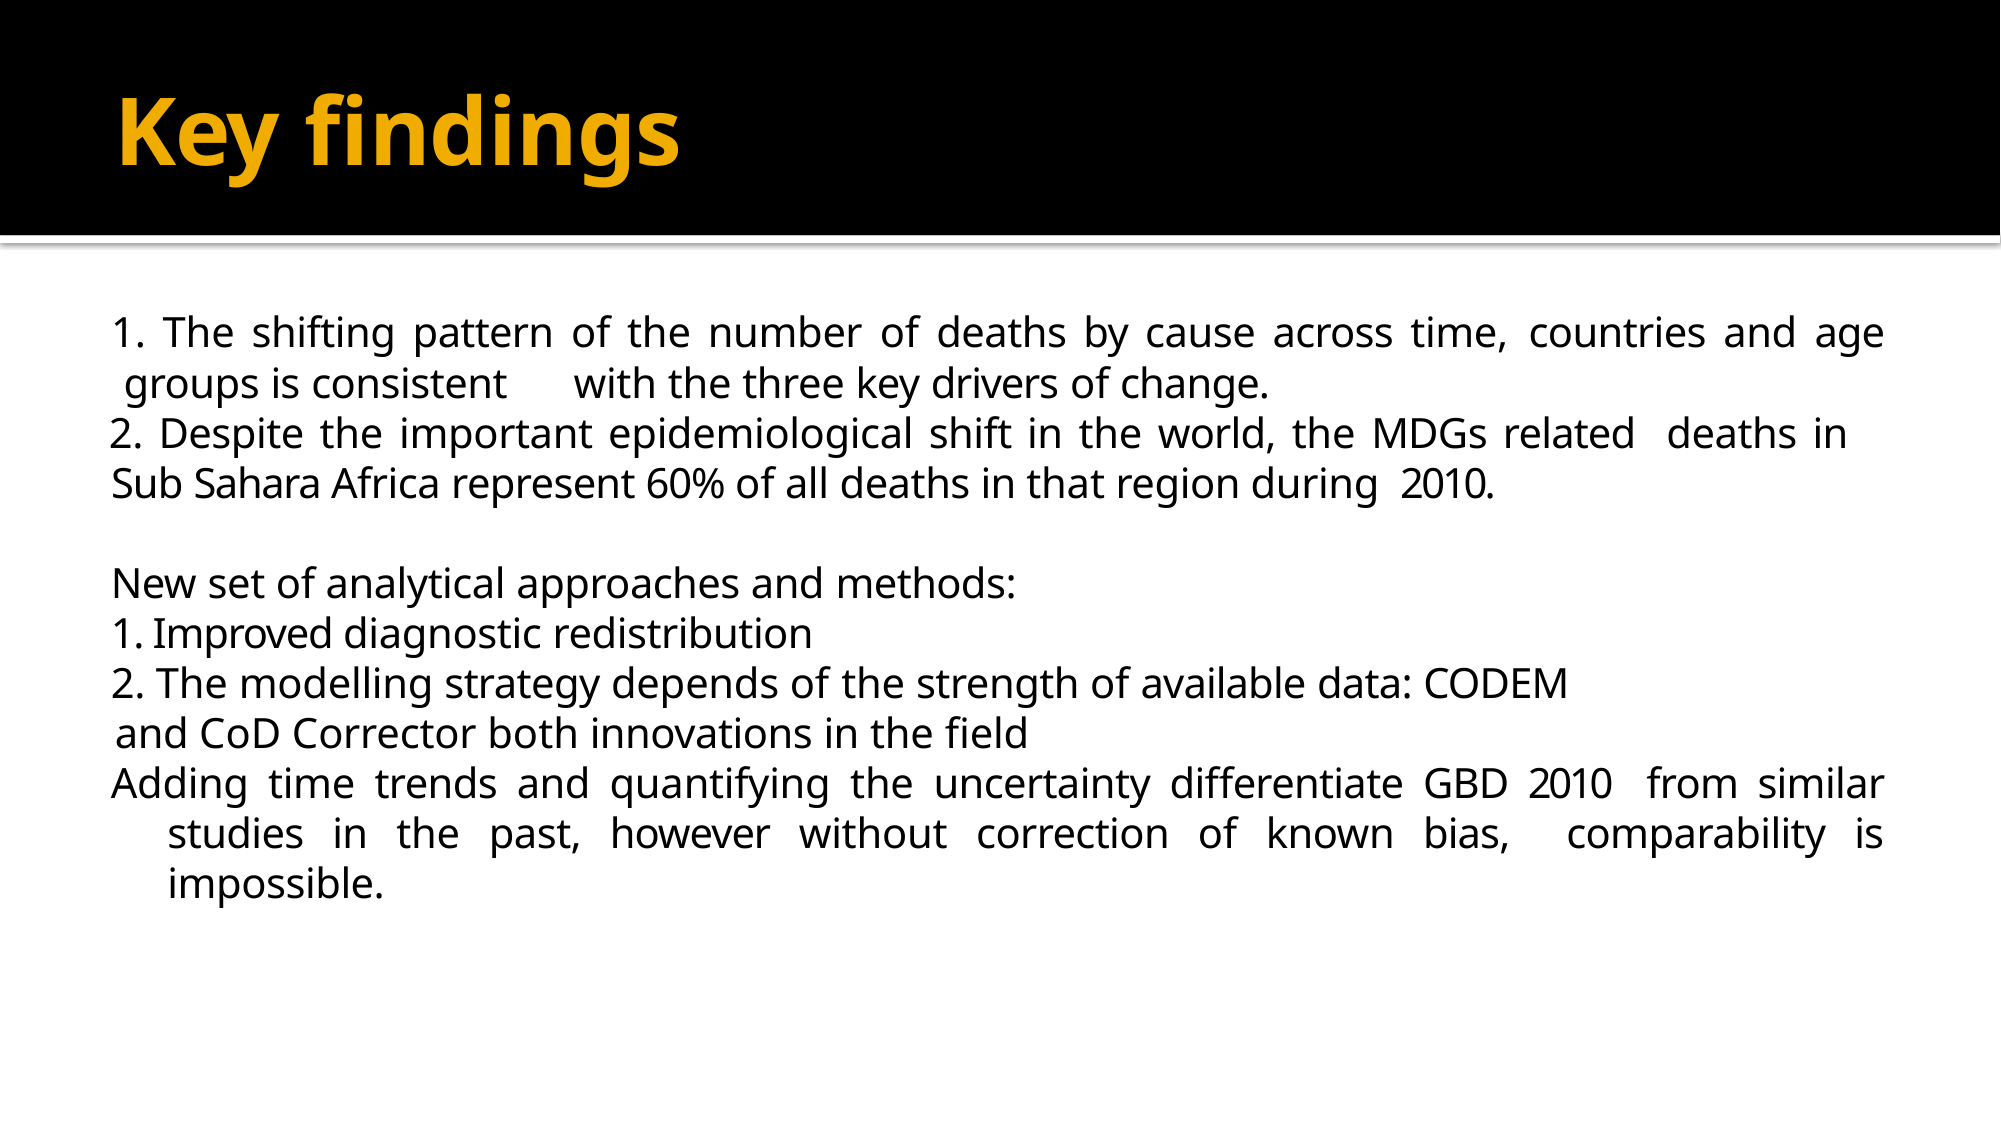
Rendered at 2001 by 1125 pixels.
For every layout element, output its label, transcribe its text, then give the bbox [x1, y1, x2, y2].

title Key findings [99, 25, 1900, 231]
list 1. The shifting pattern of the number of deaths by cause across time, countries and age groups is consistent with the three key drivers of change. 2. Despite the important epidemiological shift in the world, the MDGs related deaths in Sub Sahara Africa represent 60% of all deaths in that region during 2010. New set of analytical approaches and methods: 1. Improved diagnostic redistribution 2. The modelling strategy depends of the strength of available data: CODEM and CoD Corrector both innovations in the field Adding time trends and quantifying the uncertainty differentiate GBD 2010 from similar studies in the past, however without correction of known bias, comparability is impossible. [99, 291, 1900, 1050]
